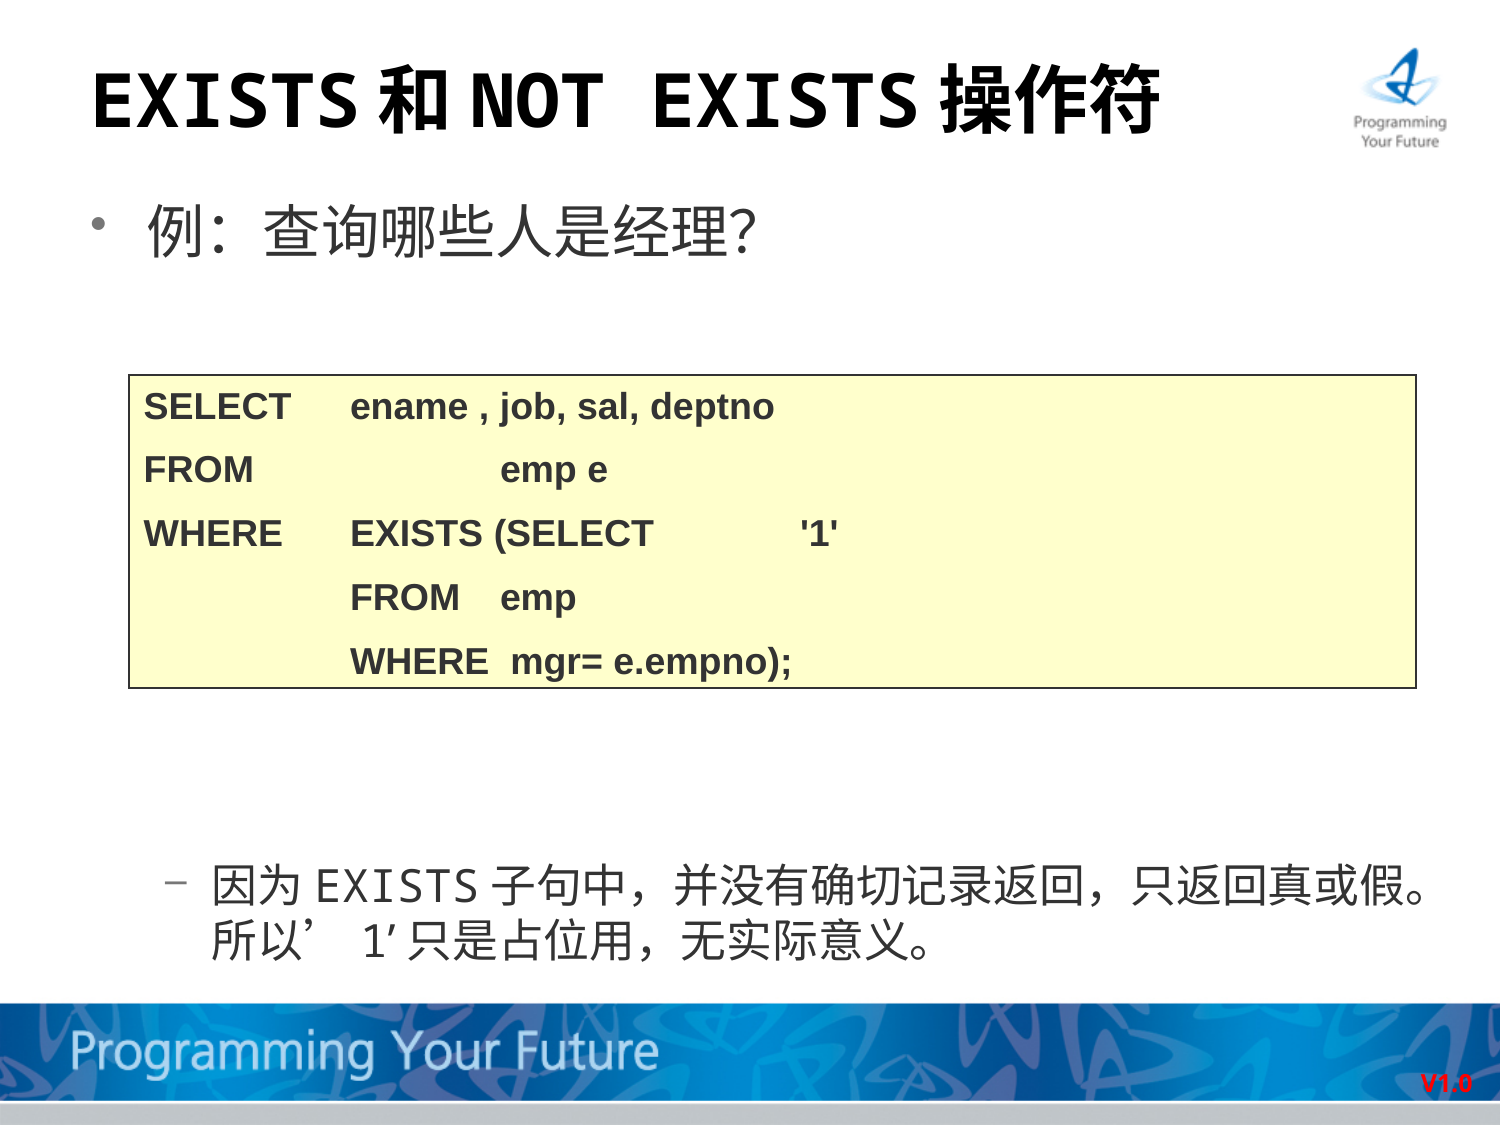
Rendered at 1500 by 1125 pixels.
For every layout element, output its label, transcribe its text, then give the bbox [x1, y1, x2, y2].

list 例：查询哪些人是经理？ 因为EXISTS子句中，并没有确切记录返回，只返回真或假。所以’1’只是占位用，无实际意义。 [74, 187, 1436, 901]
title EXISTS和NOT EXISTS操作符 [74, 44, 1500, 162]
picture [0, 997, 1500, 1125]
text_box SELECT ename , job, sal, deptno FROM emp e WHERE EXISTS (SELECT '1' FROM emp WHERE mgr= e.empno); [128, 375, 1417, 689]
